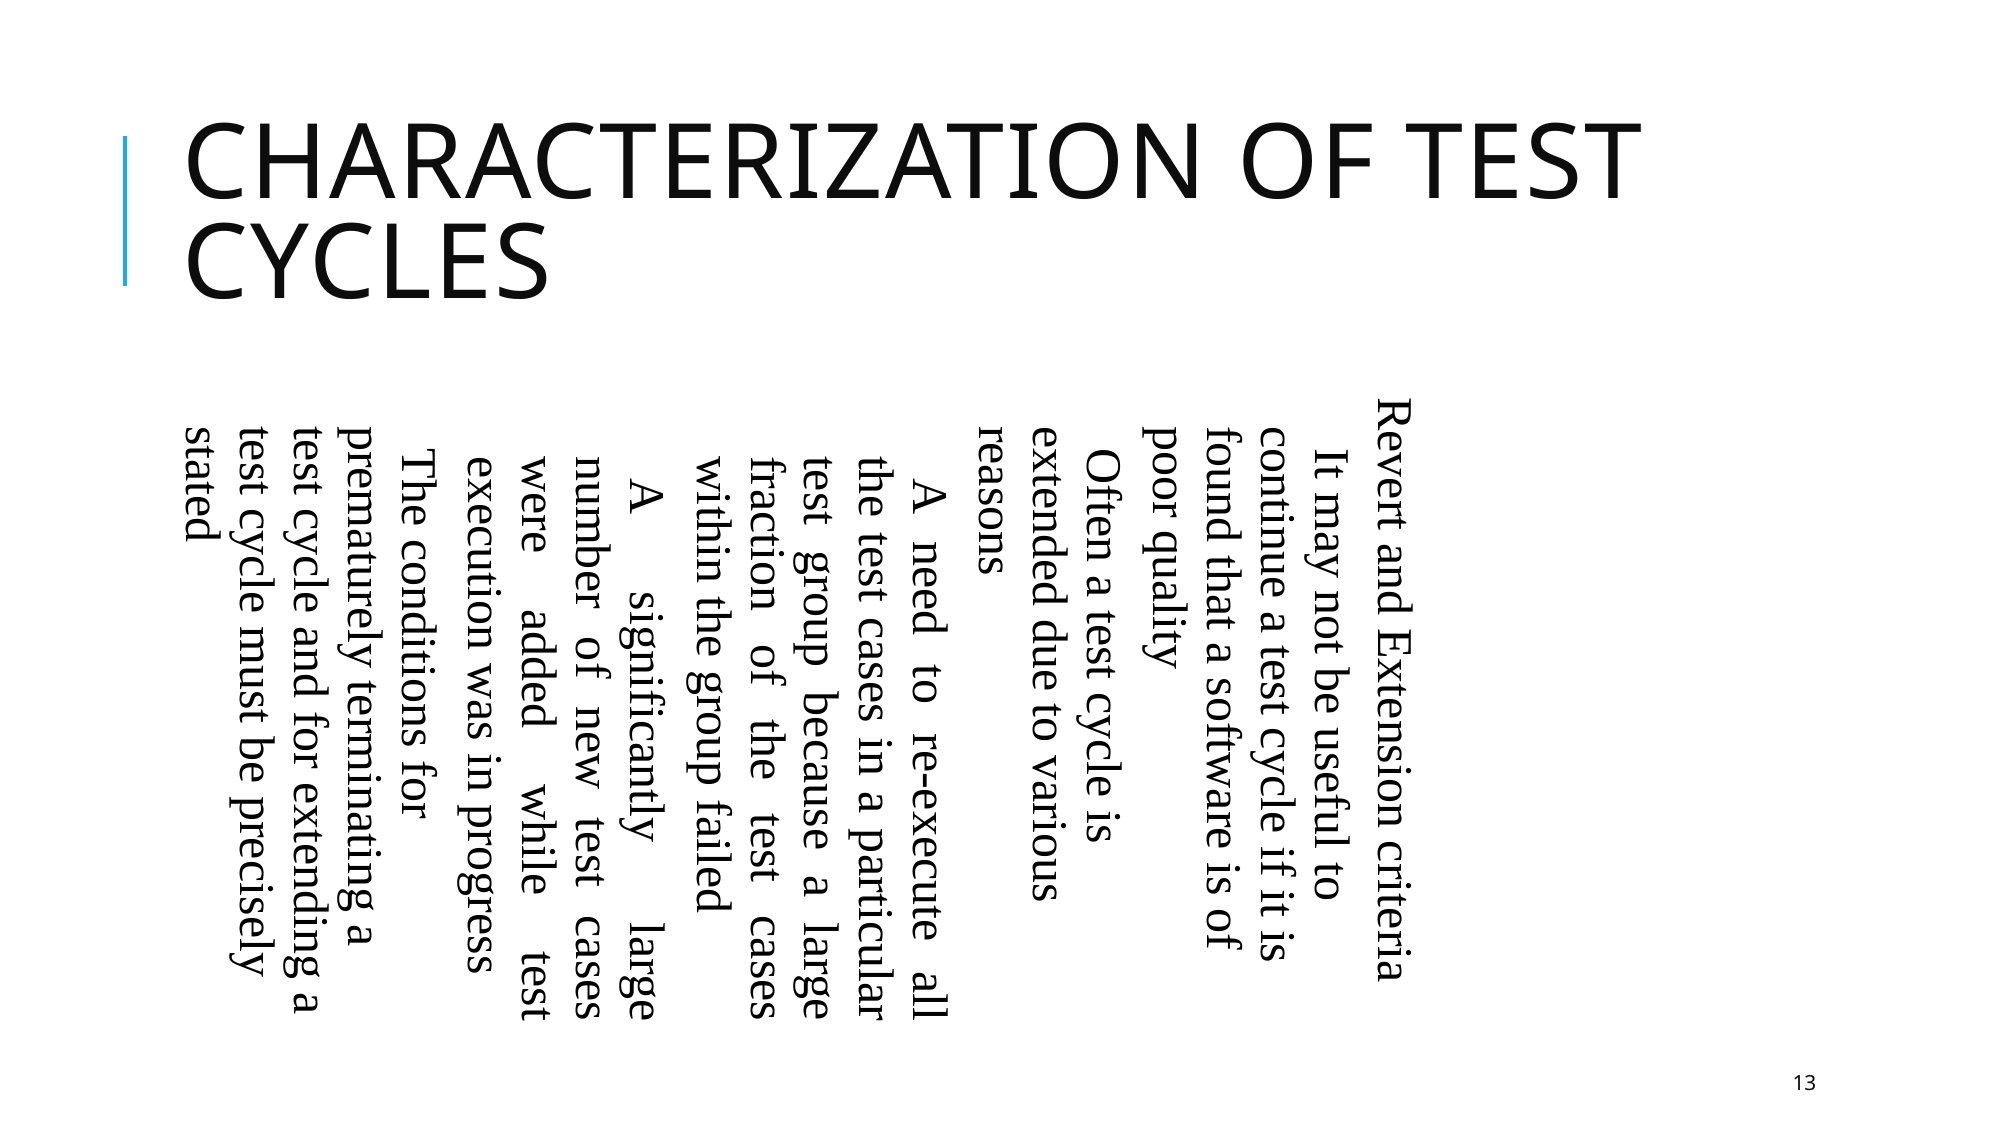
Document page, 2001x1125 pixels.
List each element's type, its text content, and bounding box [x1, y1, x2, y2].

slide_number 13 [1777, 1061, 1938, 1107]
list Revert and Extension criteria It may not be useful to continue a test cycle if it is found that a software is of poor quality Often a test cycle is extended due to various reasons A need to re-execute all the test cases in a particular test group because a large fraction of the test cases within the group failed A significantly large number of new test cases were added while test execution was in progress The conditions for prematurely terminating a test cycle and for extending a test cycle must be precisely stated [168, 375, 1763, 1035]
title Characterization of Test Cycles [168, 96, 1763, 342]
